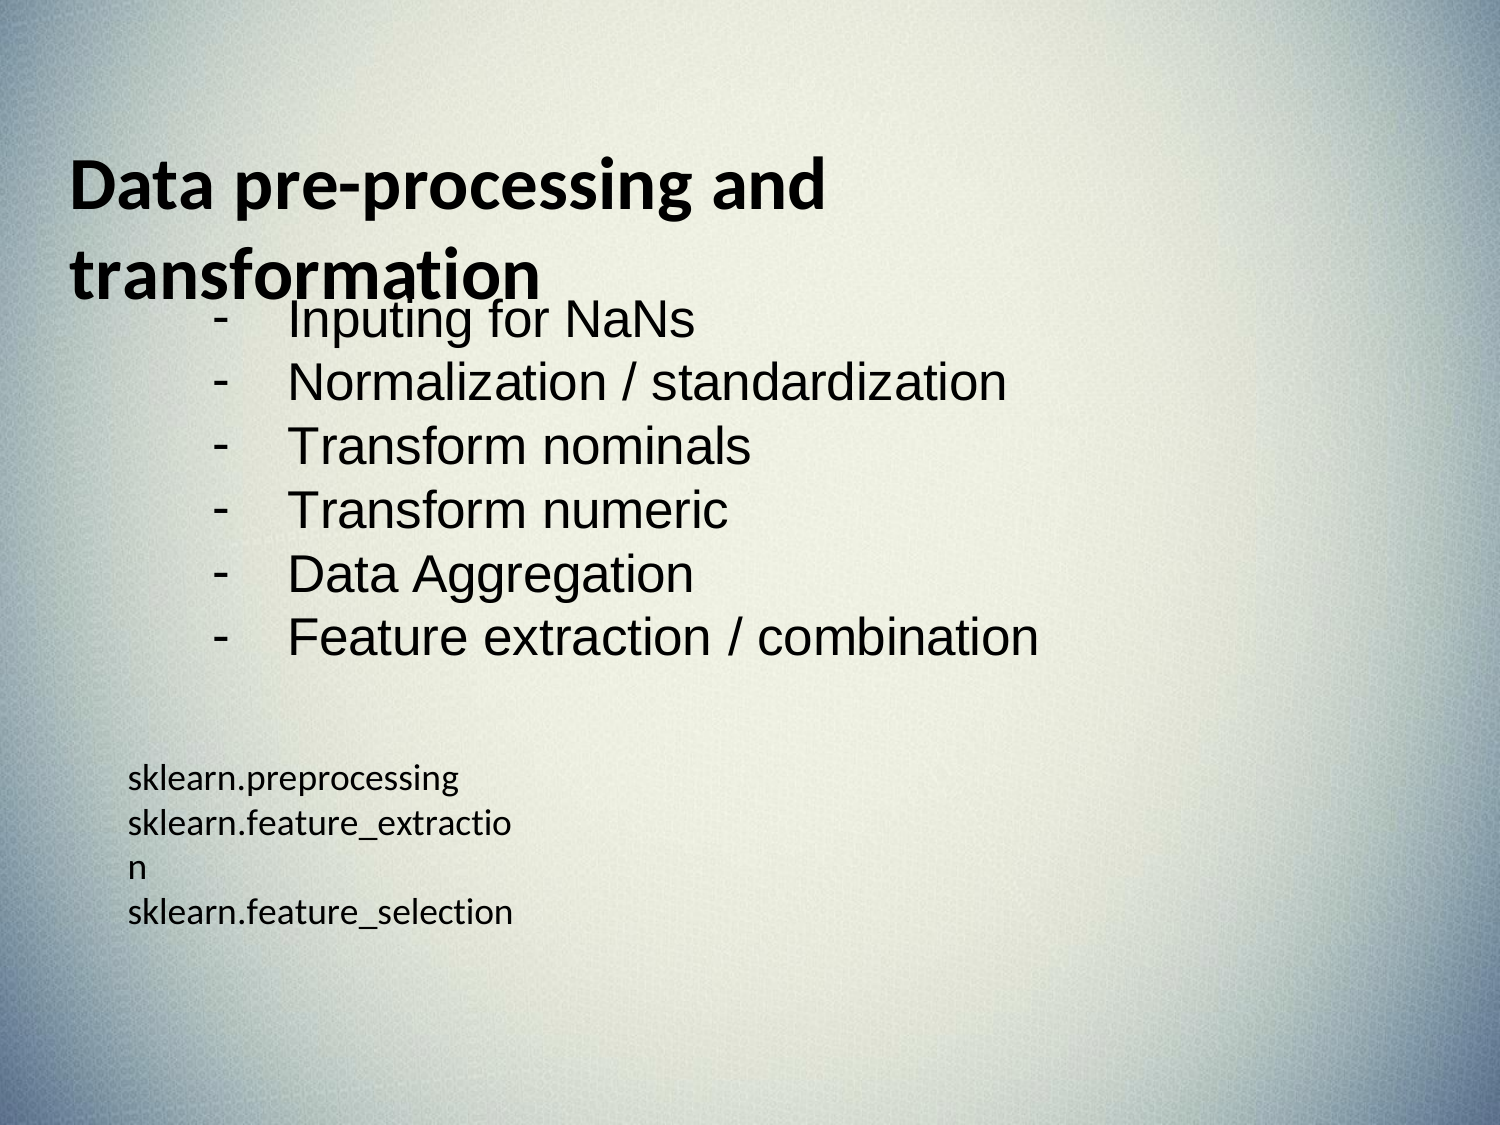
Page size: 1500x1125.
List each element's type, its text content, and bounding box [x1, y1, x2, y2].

text_box [0, 0, 1500, 1125]
text_box Inputing for NaNs Normalization / standardization Transform nominals Transform numeric Data Aggregation Feature extraction / combination sklearn.preprocessing sklearn.feature_extraction sklearn.feature_selection [125, 315, 1048, 934]
text_box Data pre-processing and transformation [67, 134, 1312, 315]
